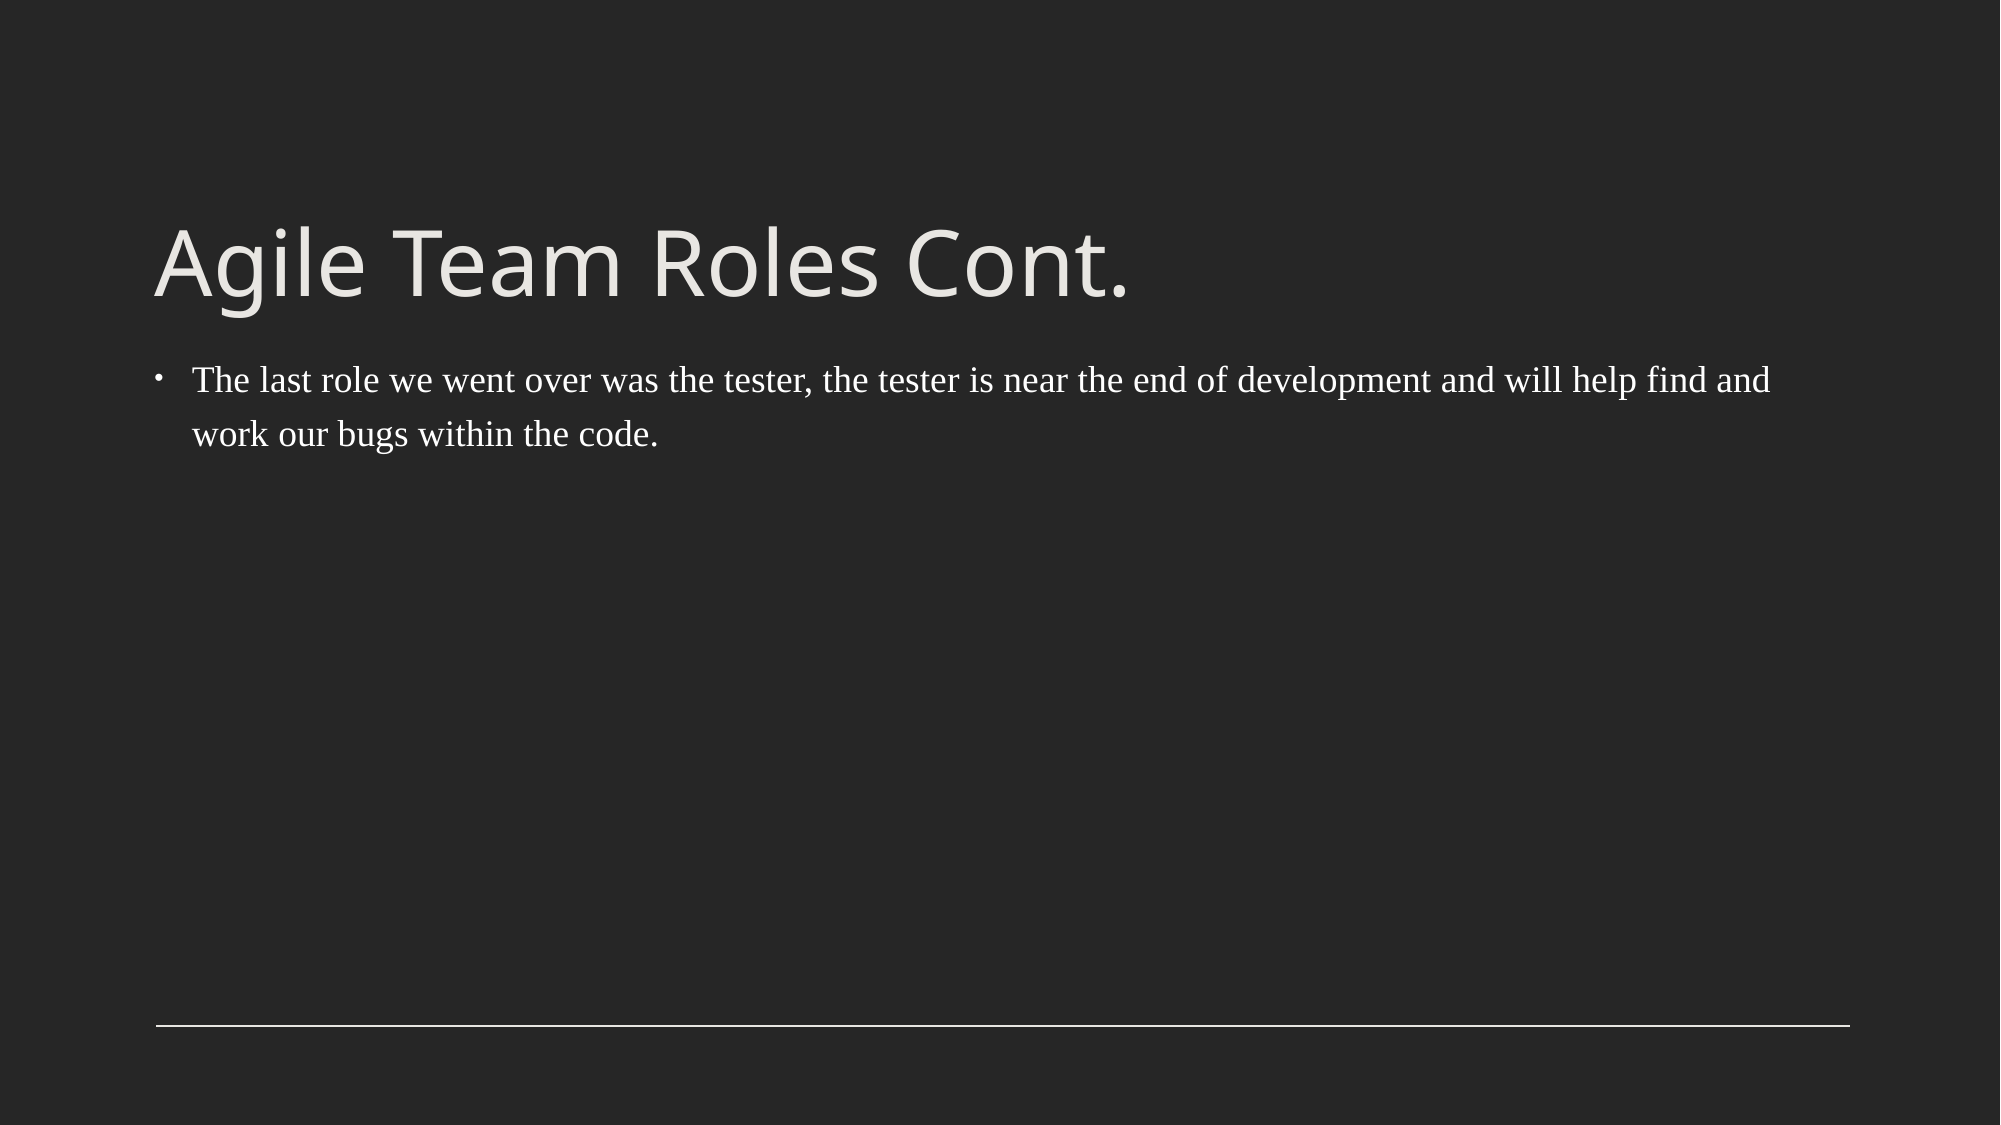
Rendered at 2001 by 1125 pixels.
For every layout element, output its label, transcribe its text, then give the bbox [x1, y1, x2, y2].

title Agile Team Roles Cont. [139, 143, 1850, 322]
list The last role we went over was the tester, the tester is near the end of development and will help find and work our bugs within the code. [139, 338, 1850, 980]
